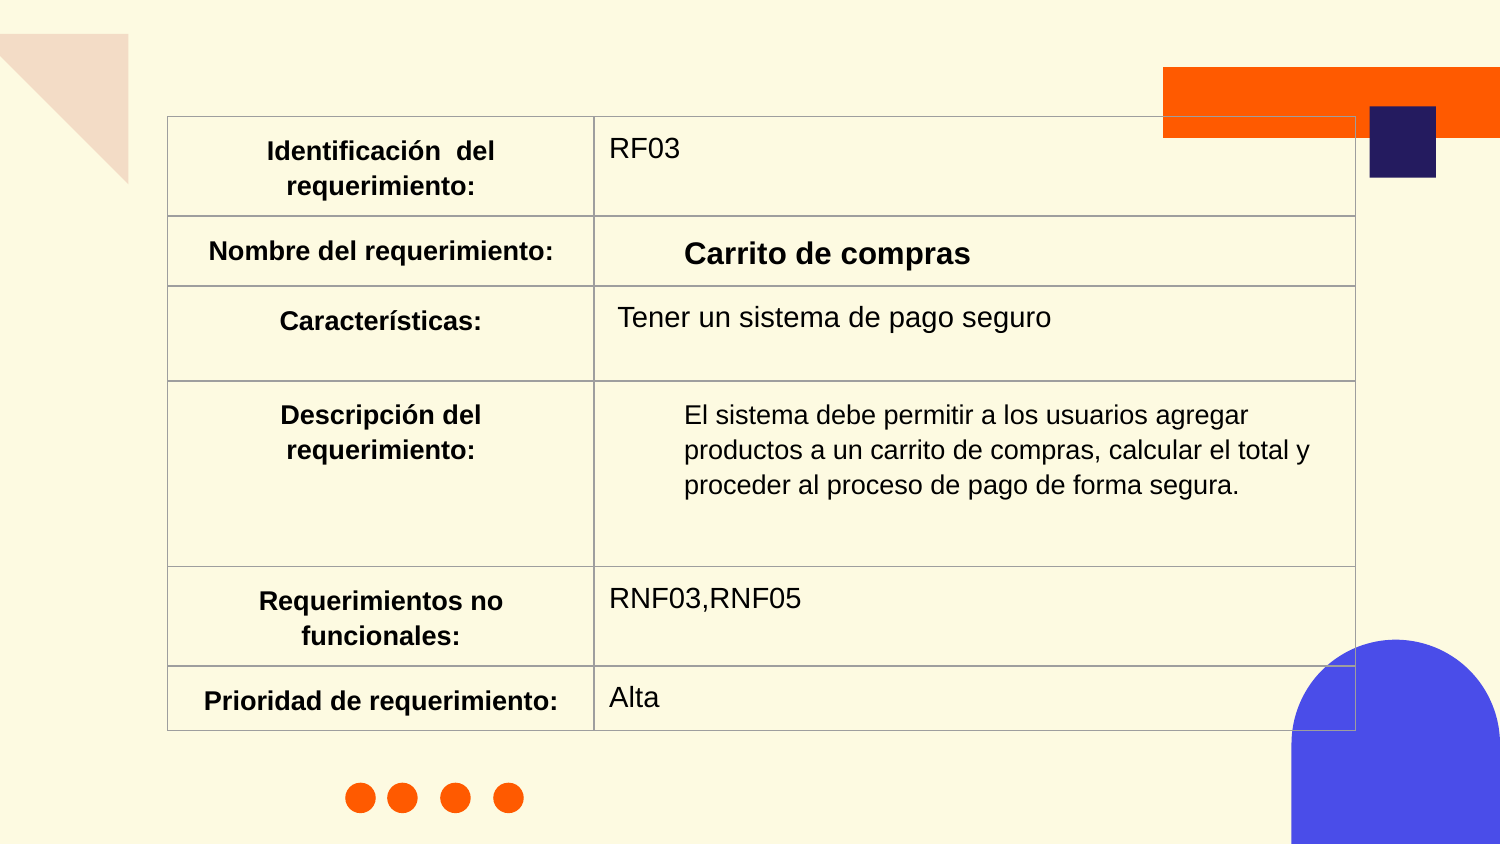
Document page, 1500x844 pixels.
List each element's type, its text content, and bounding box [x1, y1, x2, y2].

table_cell RNF03,RNF05 [595, 567, 1355, 665]
table_header Identificación del requerimiento: [168, 117, 593, 215]
text_box [0, 33, 129, 185]
text_box [440, 782, 471, 814]
text_box [387, 782, 418, 814]
text_box [1163, 67, 1500, 139]
table_header RF03 [595, 117, 1355, 215]
table_cell Nombre del requerimiento: [168, 217, 593, 285]
table_cell Tener un sistema de pago seguro [595, 287, 1355, 380]
text_box [493, 782, 524, 814]
table_cell Características: [168, 287, 593, 380]
text_box [345, 782, 376, 814]
table_cell El sistema debe permitir a los usuarios agregar productos a un carrito de compras, calcular el total y proceder al proceso de pago de forma segura. [595, 382, 1355, 566]
table_cell Carrito de compras [595, 217, 1355, 285]
table_cell Descripción del requerimiento: [168, 382, 593, 566]
text_box [1369, 106, 1436, 178]
text_box [1291, 639, 1500, 844]
table_cell Alta [595, 667, 1355, 730]
table_cell Prioridad de requerimiento: [168, 667, 593, 730]
table_cell Requerimientos no funcionales: [168, 567, 593, 665]
